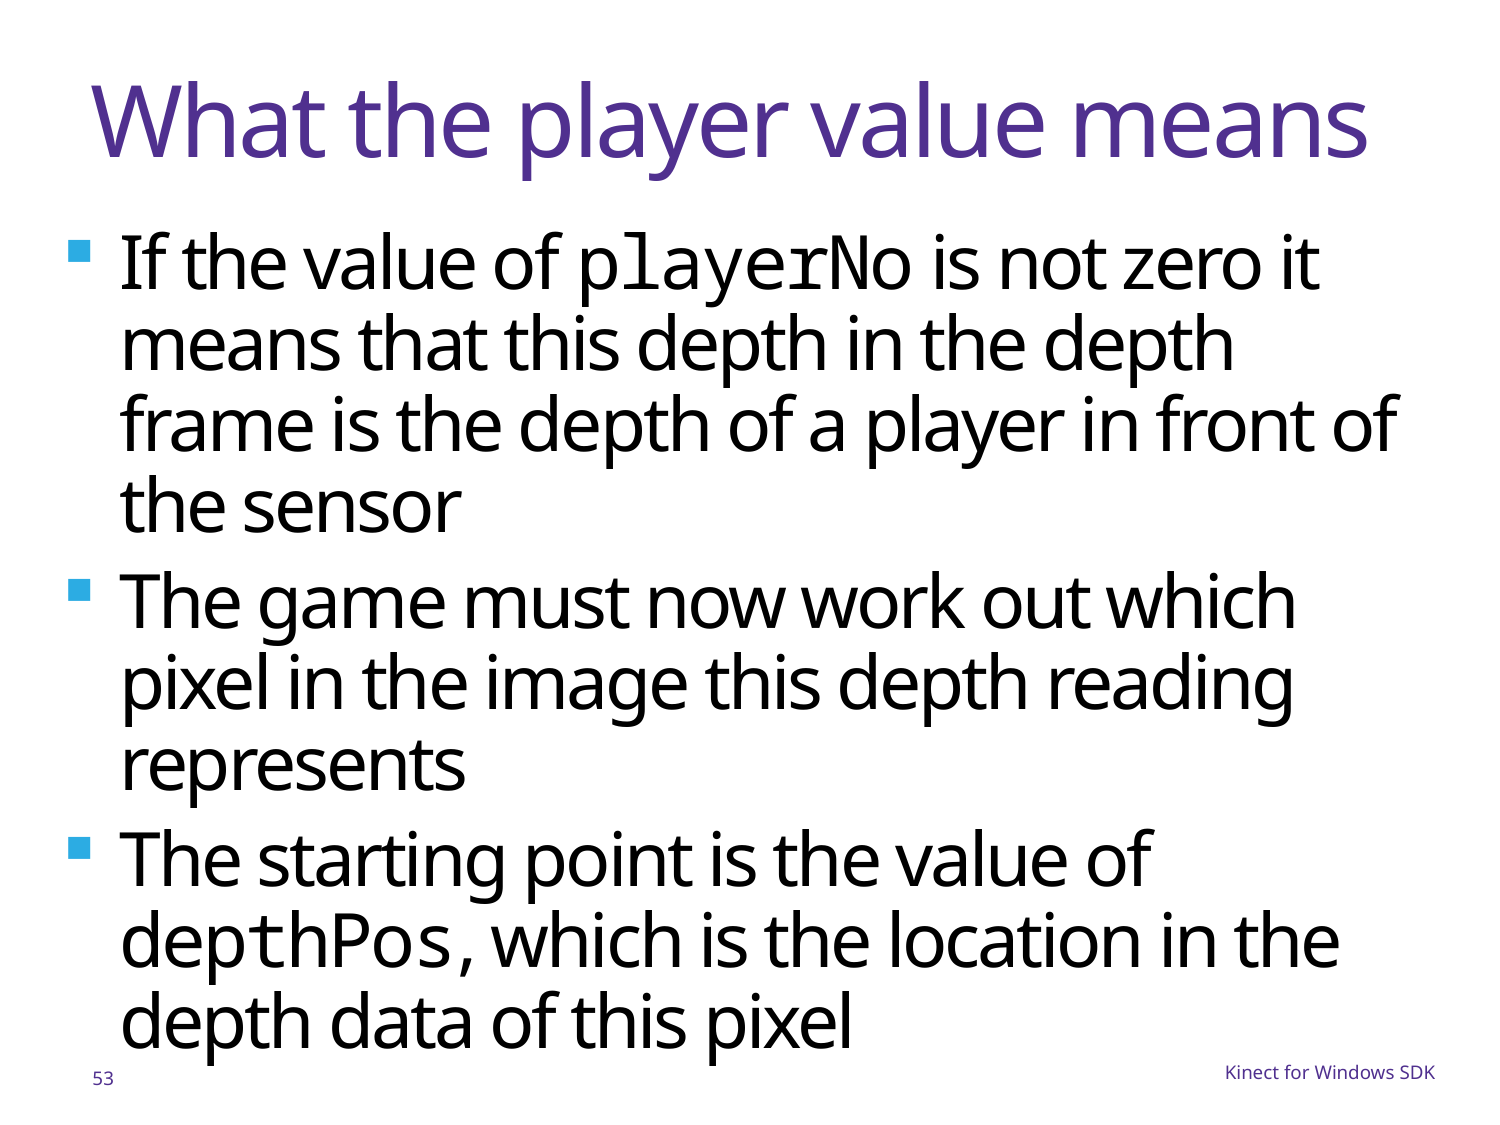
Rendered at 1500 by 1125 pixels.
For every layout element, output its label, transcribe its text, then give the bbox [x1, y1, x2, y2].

title What the player value means [90, 70, 1463, 180]
list If the value of playerNo is not zero it means that this depth in the depth frame is the depth of a player in front of the sensor The game must now work out which pixel in the image this depth reading represents The starting point is the value of depthPos, which is the location in the depth data of this pixel [62, 224, 1435, 916]
slide_number 53 [0, 1053, 114, 1107]
